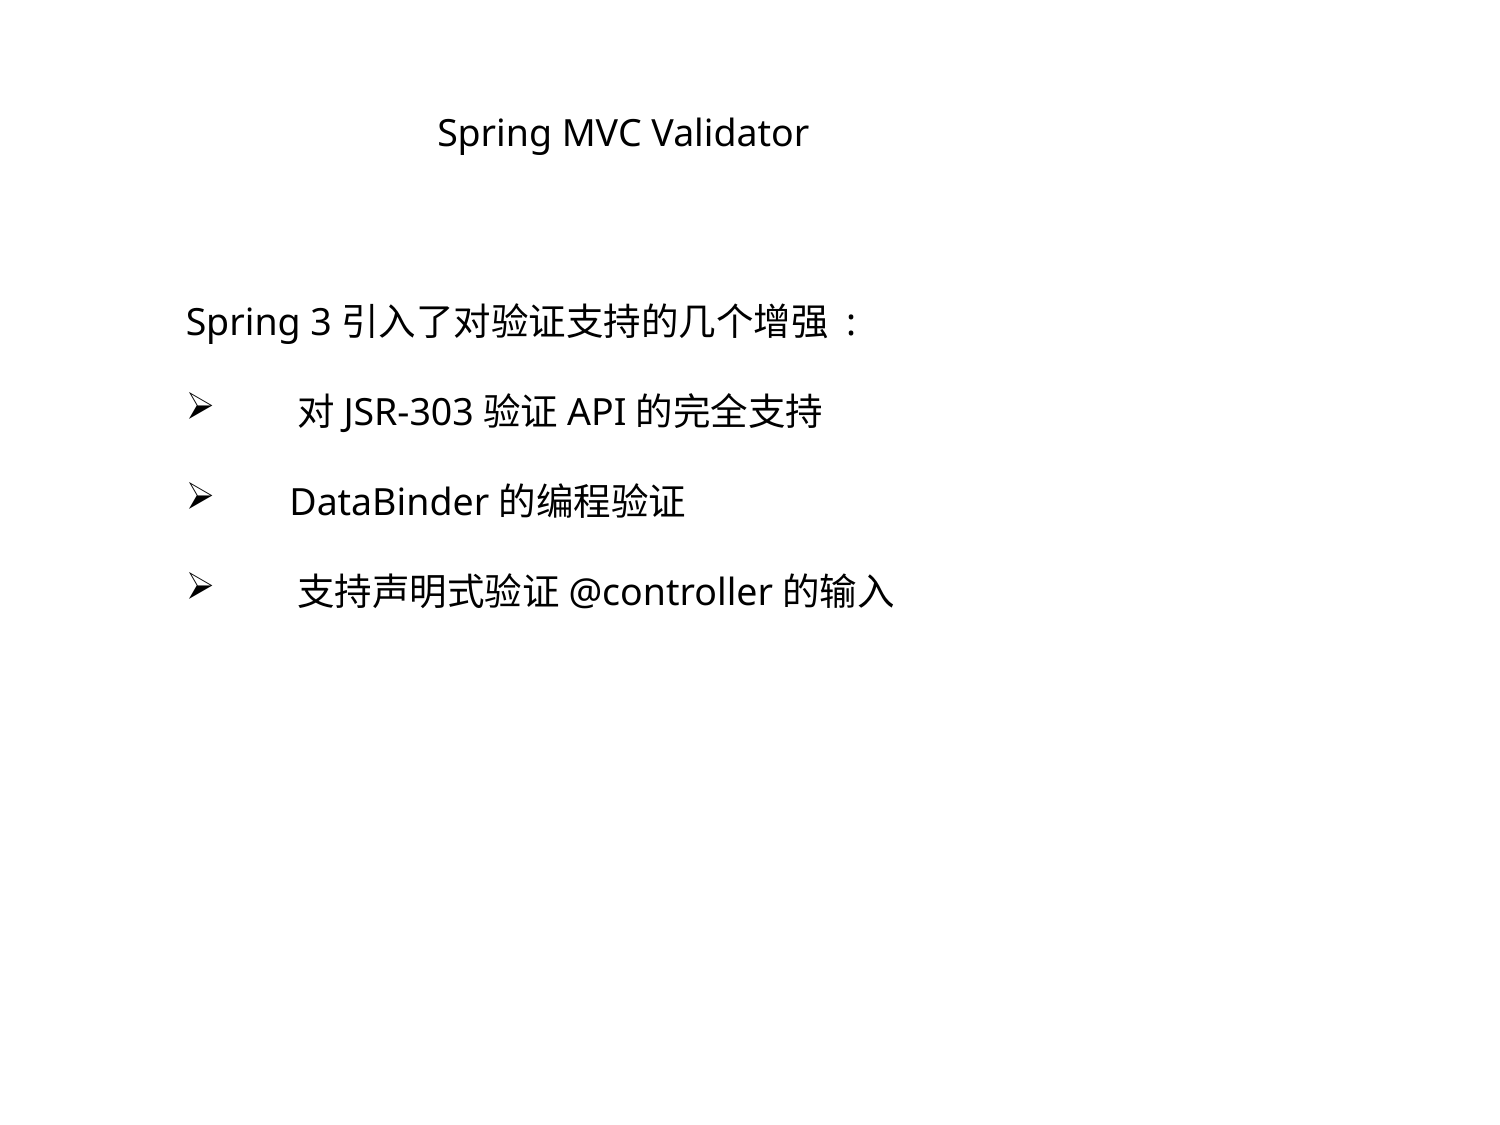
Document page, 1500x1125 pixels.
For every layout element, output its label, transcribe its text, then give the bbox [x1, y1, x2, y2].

text_box Spring 3引入了对验证支持的几个增强 : 对JSR-303验证API的完全支持 DataBinder的编程验证 支持声明式验证@controller的输入 [171, 290, 1211, 621]
text_box Spring MVC Validator [422, 101, 825, 162]
